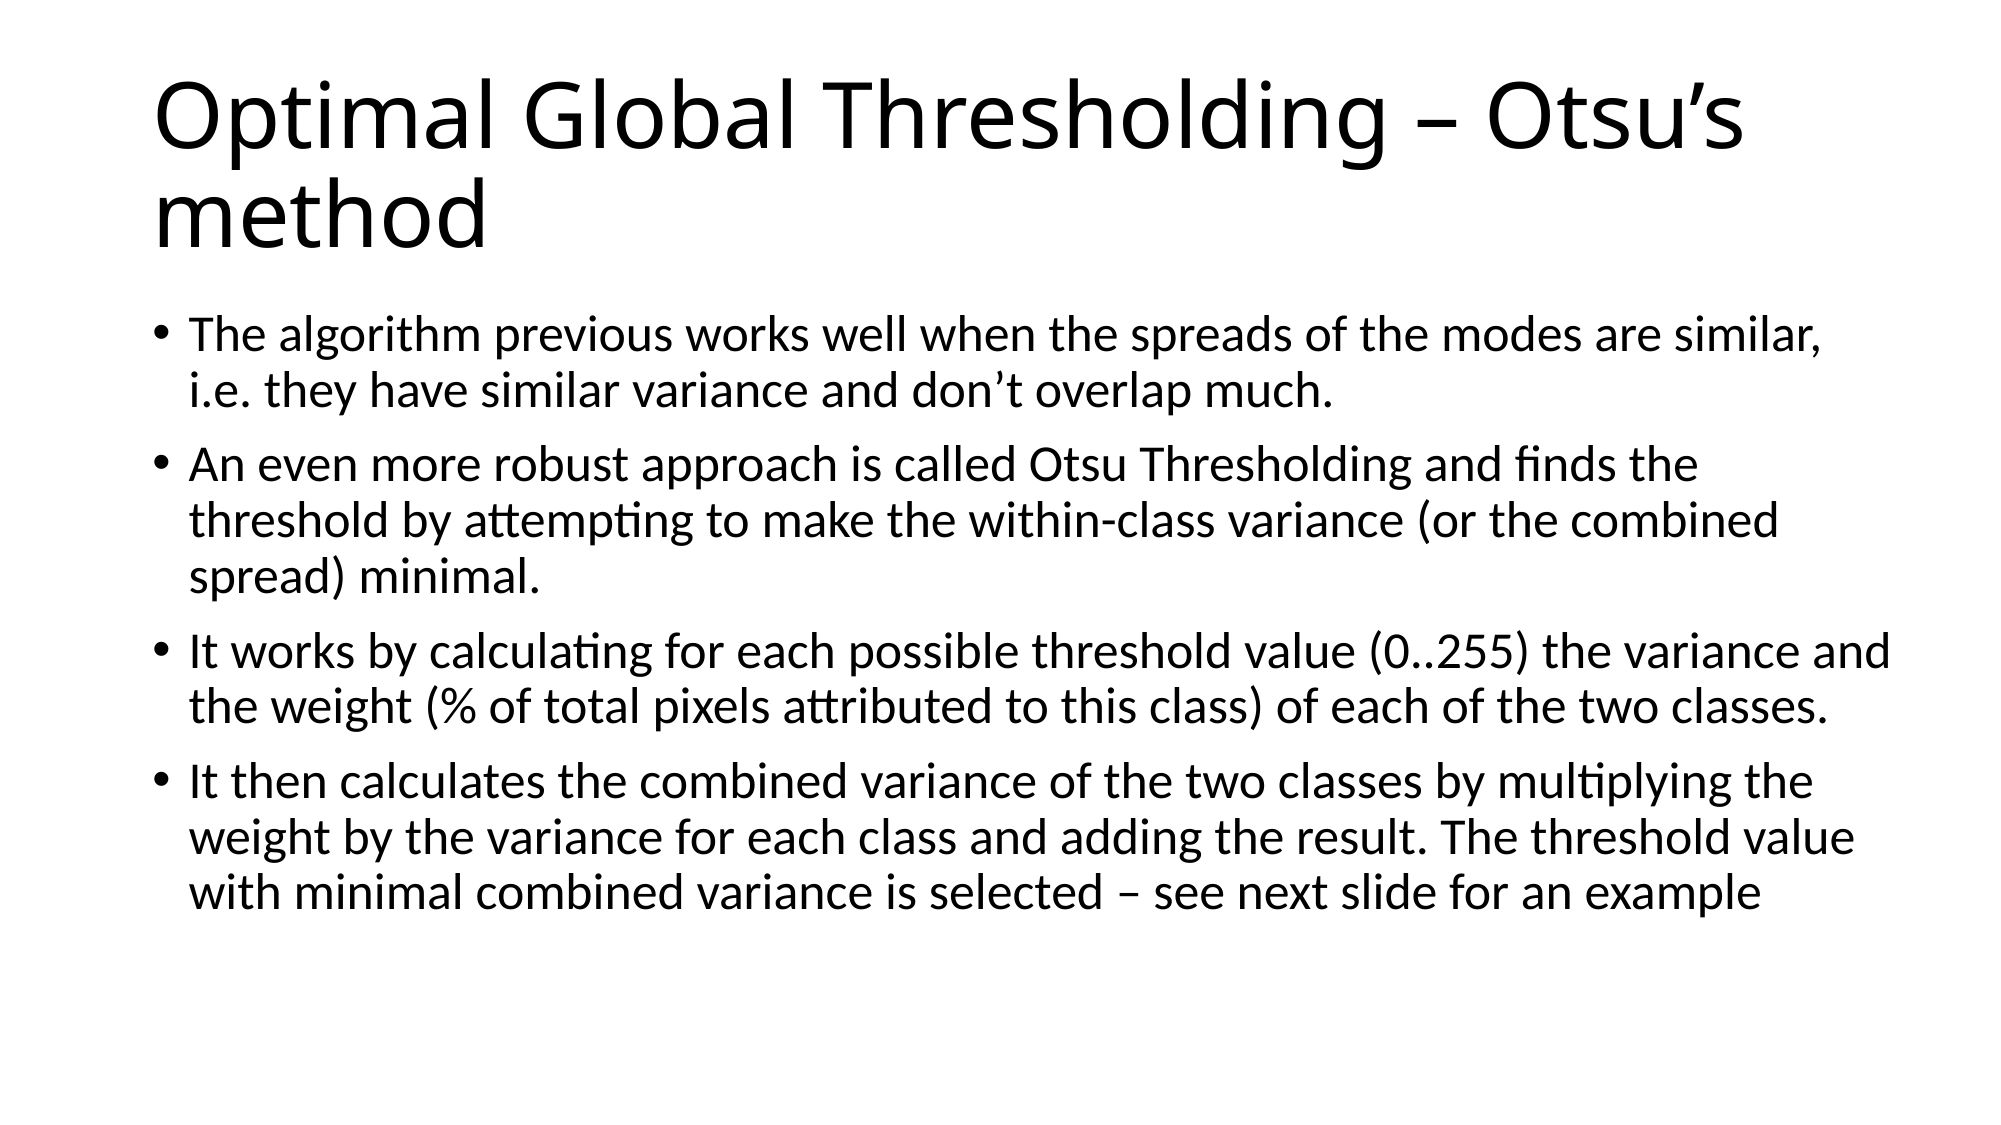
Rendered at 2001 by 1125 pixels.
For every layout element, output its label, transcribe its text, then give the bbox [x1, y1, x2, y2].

title Optimal Global Thresholding – Otsu’s method [137, 59, 1863, 278]
list The algorithm previous works well when the spreads of the modes are similar, i.e. they have similar variance and don’t overlap much. An even more robust approach is called Otsu Thresholding and finds the threshold by attempting to make the within-class variance (or the combined spread) minimal. It works by calculating for each possible threshold value (0..255) the variance and the weight (% of total pixels attributed to this class) of each of the two classes. It then calculates the combined variance of the two classes by multiplying the weight by the variance for each class and adding the result. The threshold value with minimal combined variance is selected – see next slide for an example [137, 299, 1912, 1014]
